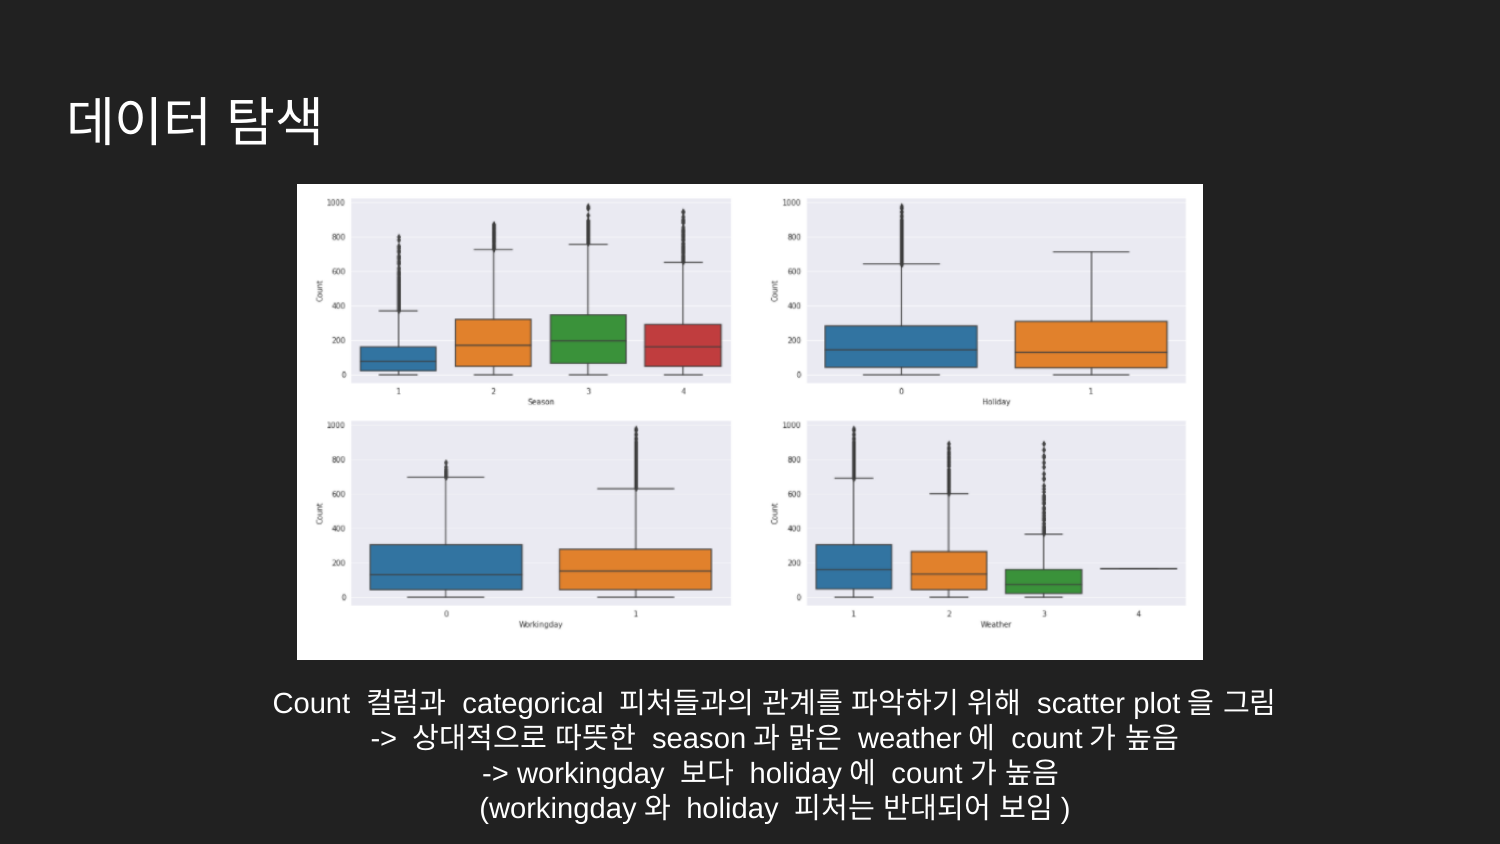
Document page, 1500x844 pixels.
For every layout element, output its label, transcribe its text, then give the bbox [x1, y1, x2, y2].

text_box Count 컬럼과 categorical 피처들과의 관계를 파악하기 위해 scatter plot을 그림 -> 상대적으로 따뜻한 season과 맑은 weather에 count가 높음 -> workingday 보다 holiday에 count가 높음 (workingday와 holiday 피처는 반대되어 보임) [248, 669, 1302, 840]
picture [297, 184, 1203, 660]
title 데이터 탐색 [51, 72, 1449, 167]
